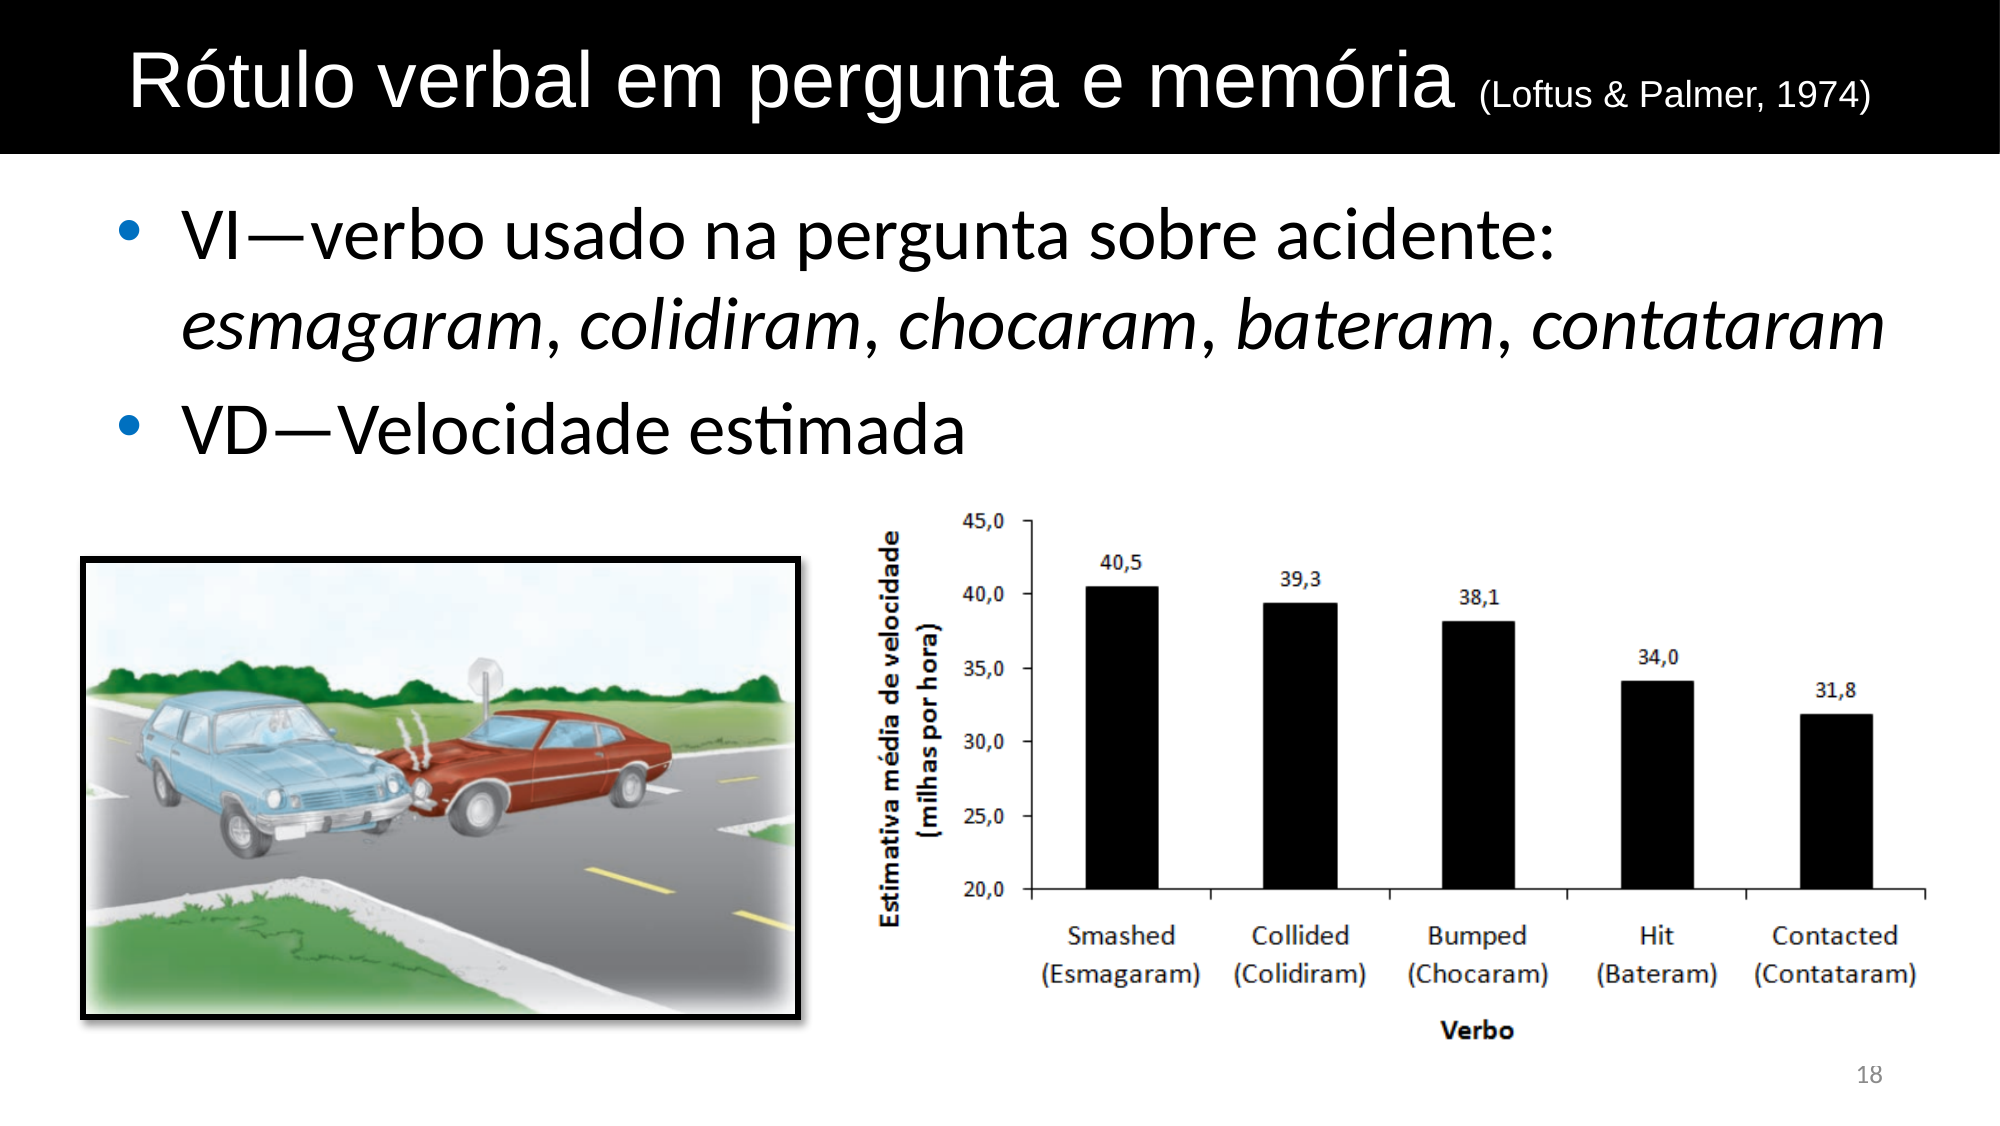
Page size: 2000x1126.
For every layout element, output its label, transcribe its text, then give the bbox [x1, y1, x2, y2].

picture [85, 562, 796, 1015]
text_box Rótulo verbal em pergunta e memória (Loftus & Palmer, 1974) [0, 0, 2000, 154]
picture [858, 492, 1938, 1066]
text_box VI—verbo usado na pergunta sobre acidente: esmagaram, colidiram, chocaram, bateram, contataram VD—Velocidade estimada [99, 175, 1938, 1102]
